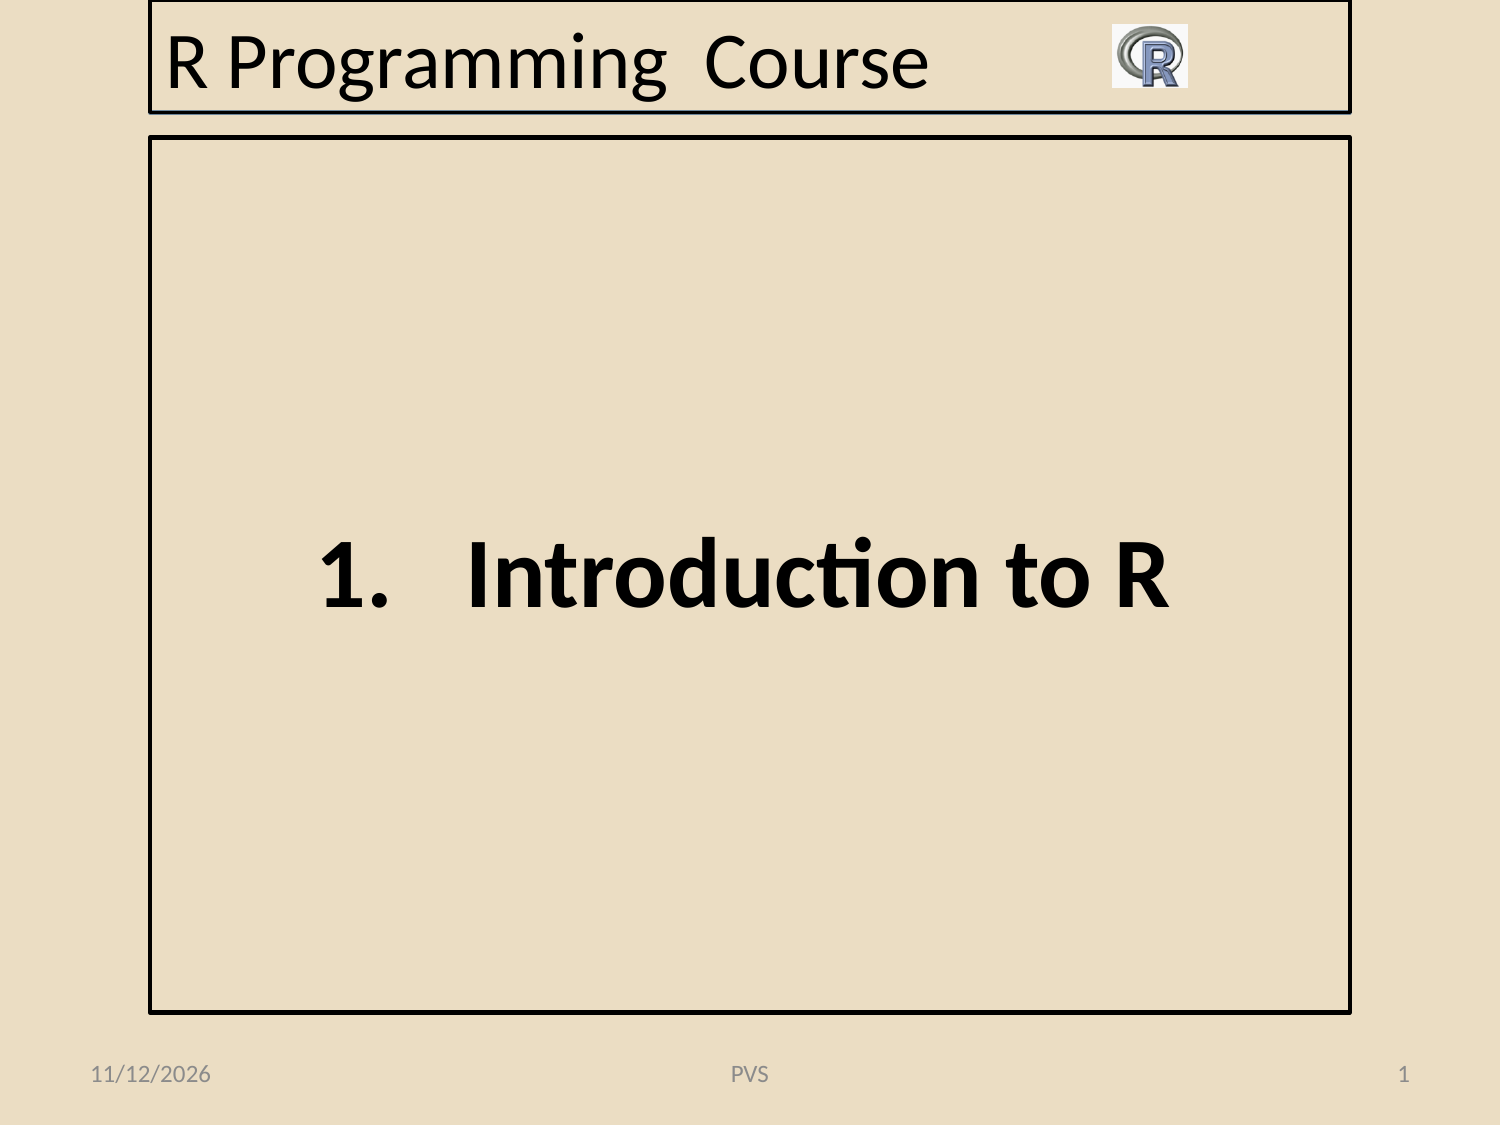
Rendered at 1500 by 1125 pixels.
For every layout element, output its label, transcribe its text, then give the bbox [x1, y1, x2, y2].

text_box 1. Introduction to R [149, 500, 1338, 635]
slide_number 1 [1074, 1042, 1425, 1103]
title R Programming Course [150, 0, 1350, 113]
footer PVS [512, 1042, 988, 1103]
text_box [148, 135, 1352, 1015]
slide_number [75, 1042, 425, 1103]
